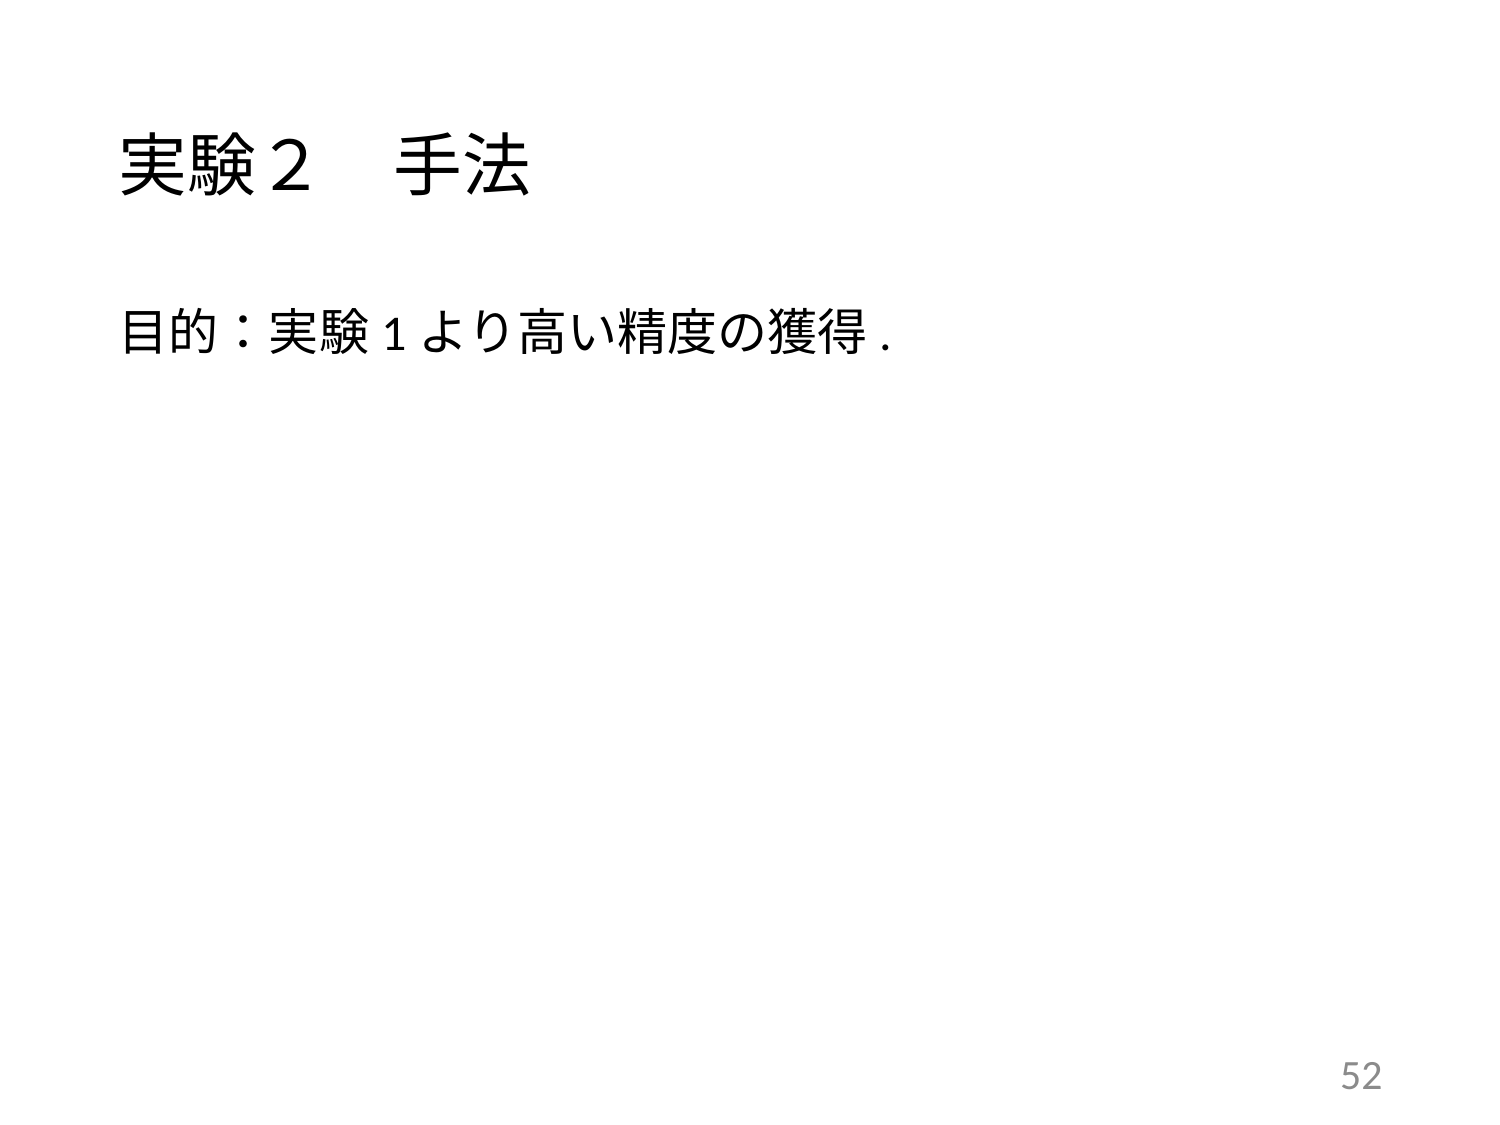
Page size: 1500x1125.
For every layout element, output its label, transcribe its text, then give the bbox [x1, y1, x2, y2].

slide_number 52 [1060, 1042, 1398, 1103]
title 実験２ 手法 [103, 60, 1398, 278]
list 目的：実験1より高い精度の獲得. [103, 299, 1398, 1014]
